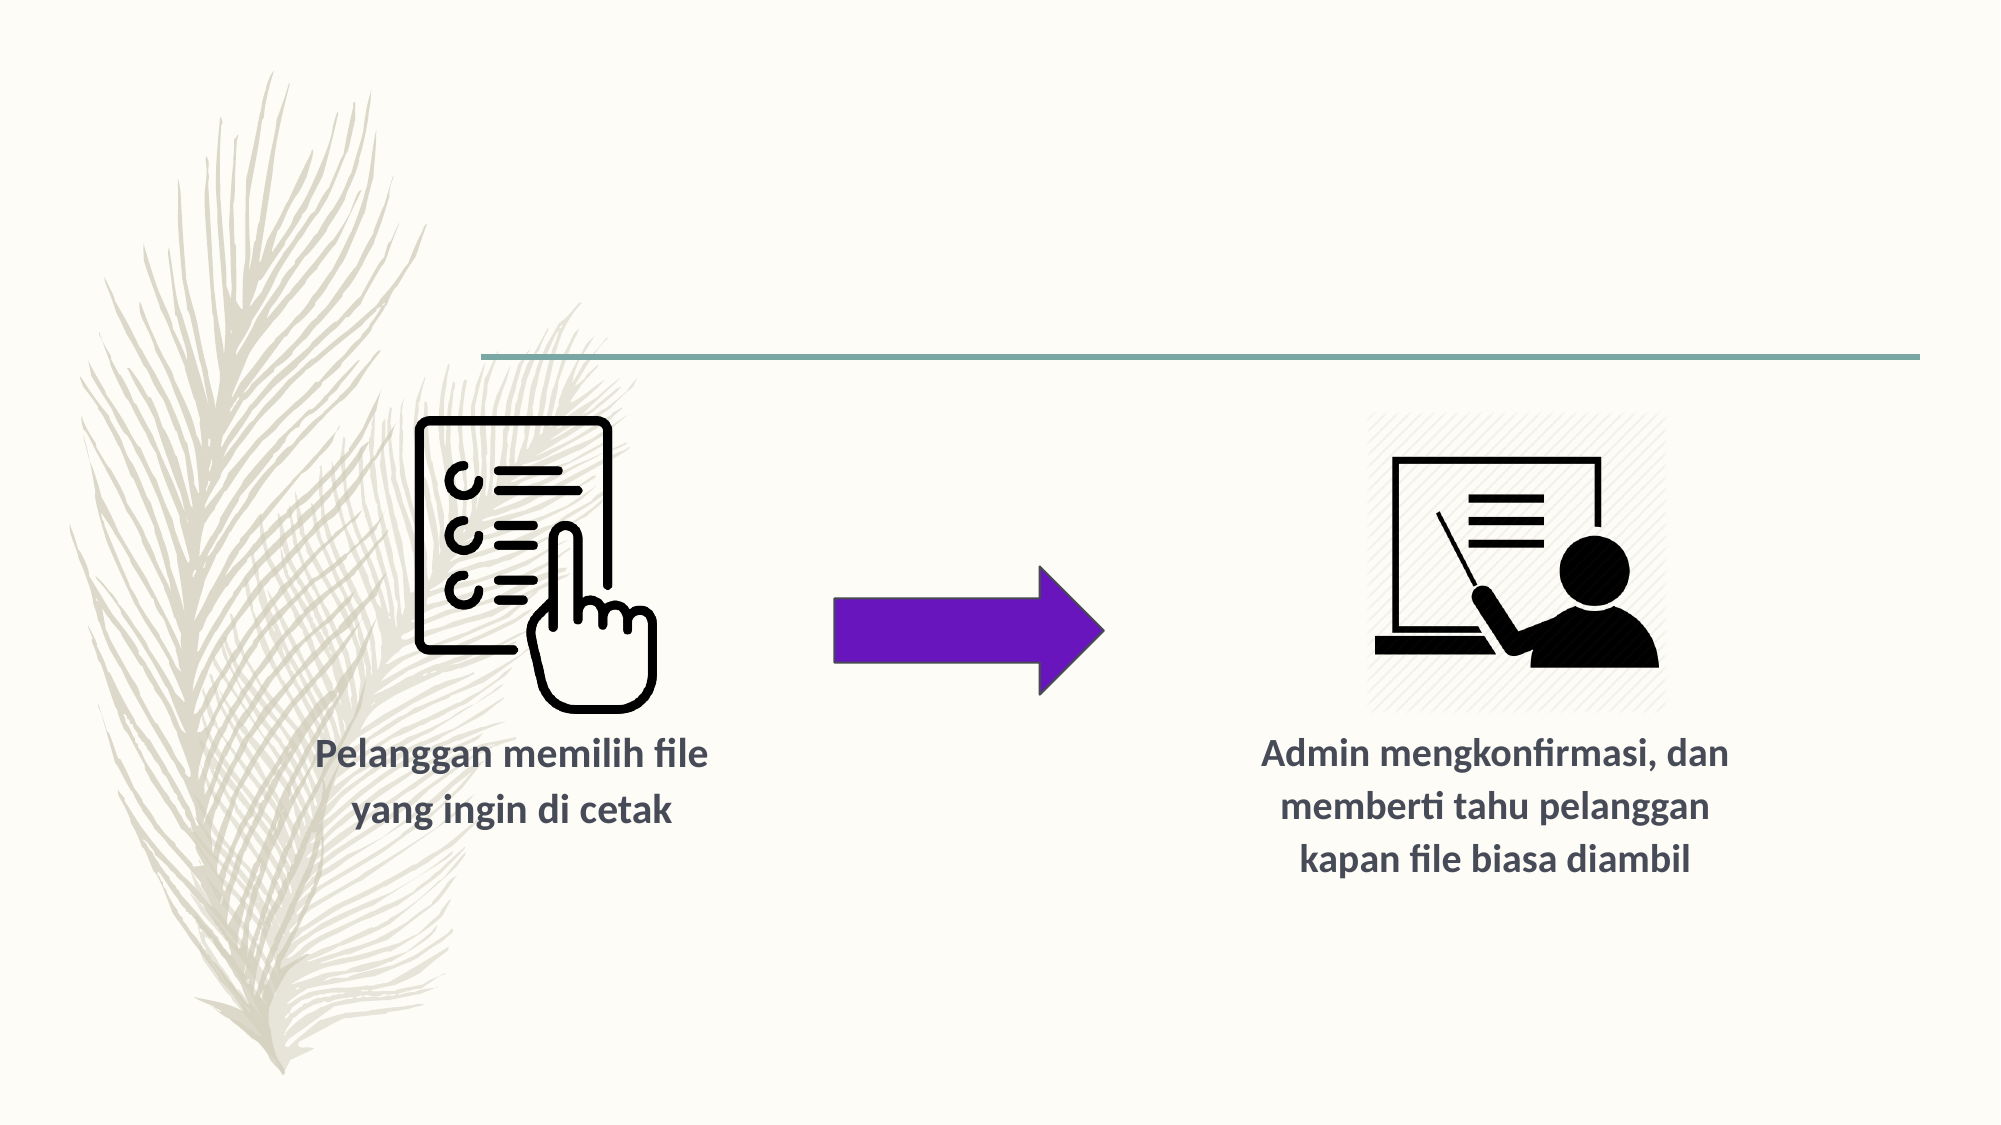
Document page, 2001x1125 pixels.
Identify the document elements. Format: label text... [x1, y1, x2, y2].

text_box Admin mengkonfirmasi, dan memberti tahu pelanggan kapan file biasa diambil [1243, 713, 1748, 906]
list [386, 416, 684, 714]
text_box Pelanggan memilih file yang ingin di cetak [259, 713, 765, 906]
picture [1364, 410, 1669, 714]
text_box [833, 565, 1105, 696]
